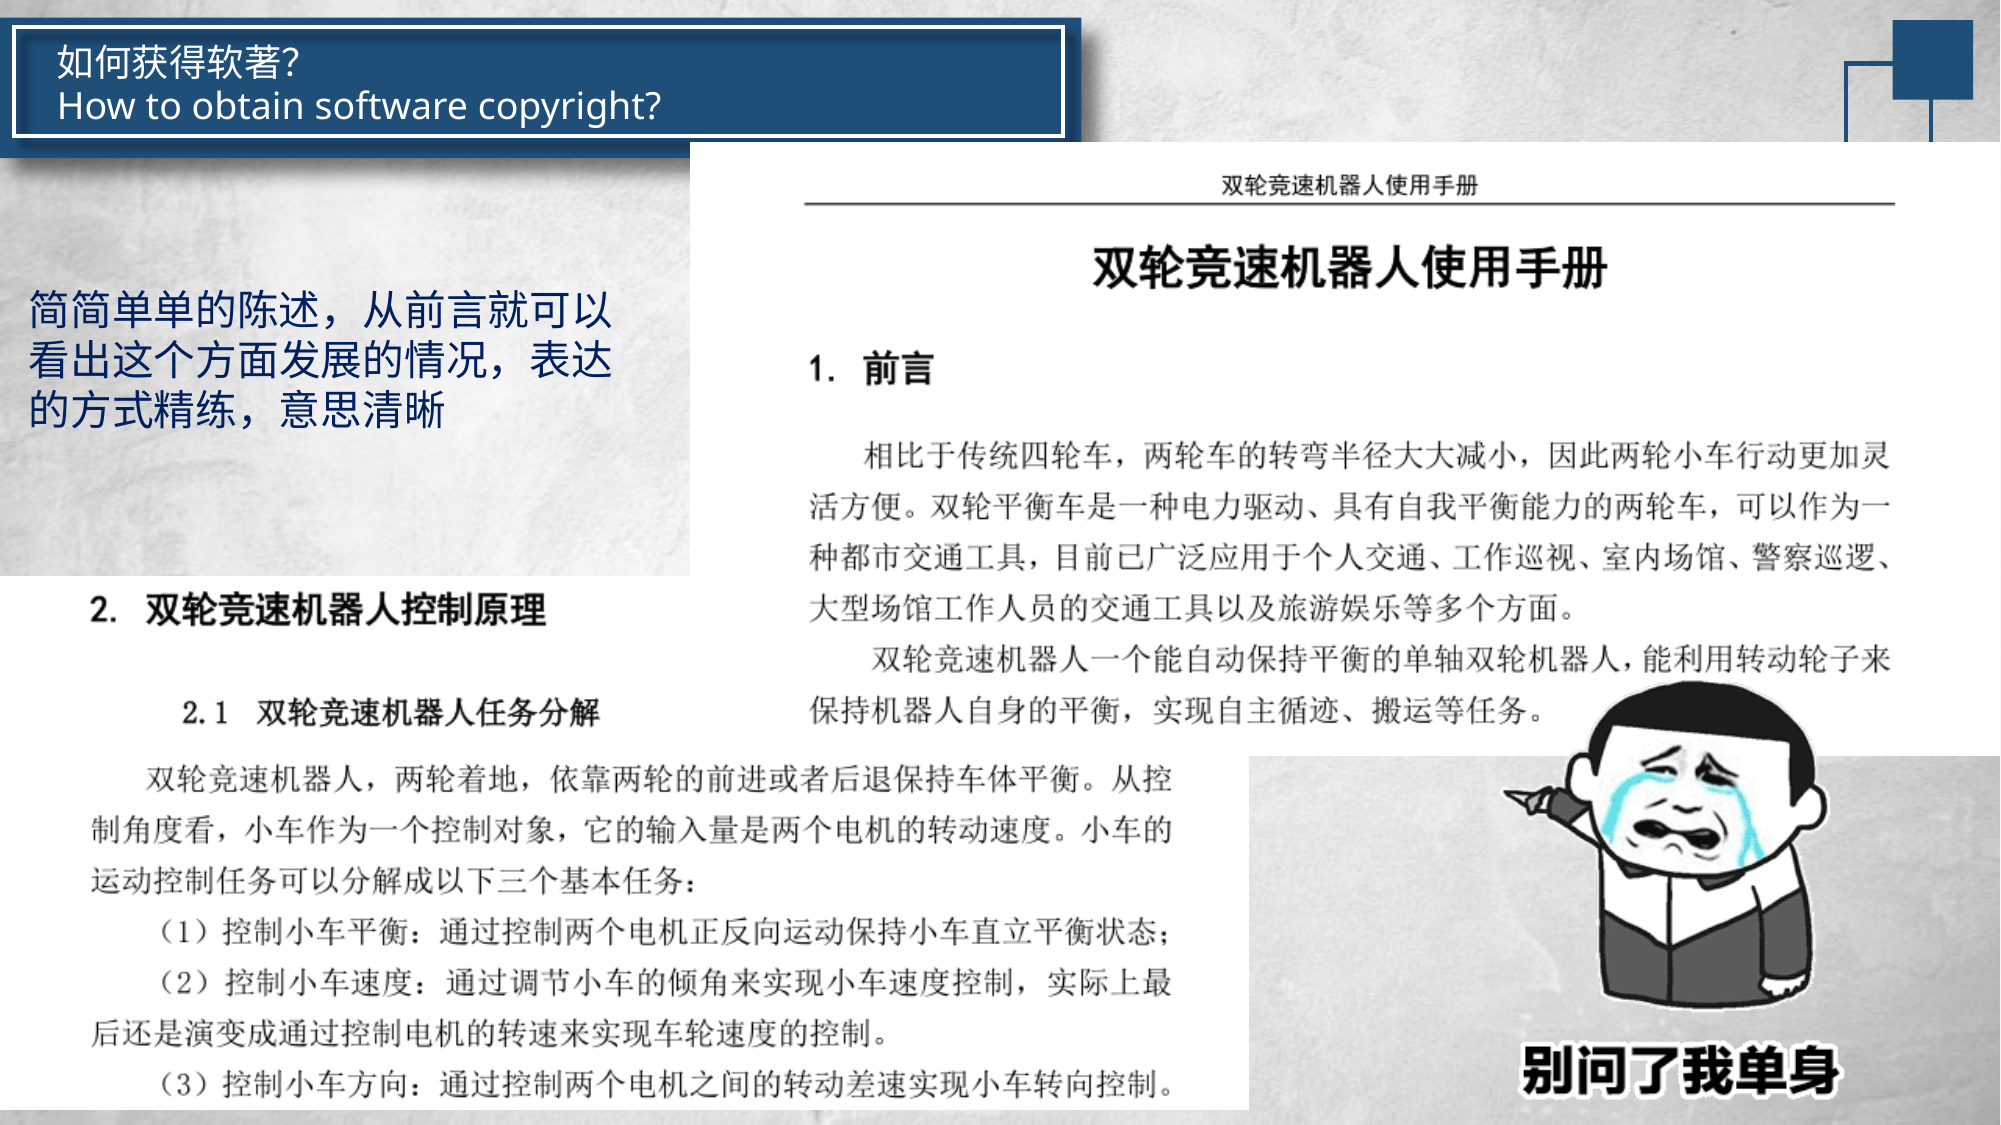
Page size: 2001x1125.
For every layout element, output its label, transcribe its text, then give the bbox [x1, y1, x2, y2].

text_box 简简单单的陈述，从前言就可以 看出这个方面发展的情况，表达的方式精练，意思清晰 [13, 276, 654, 442]
picture [0, 0, 2001, 1125]
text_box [0, 17, 1974, 159]
